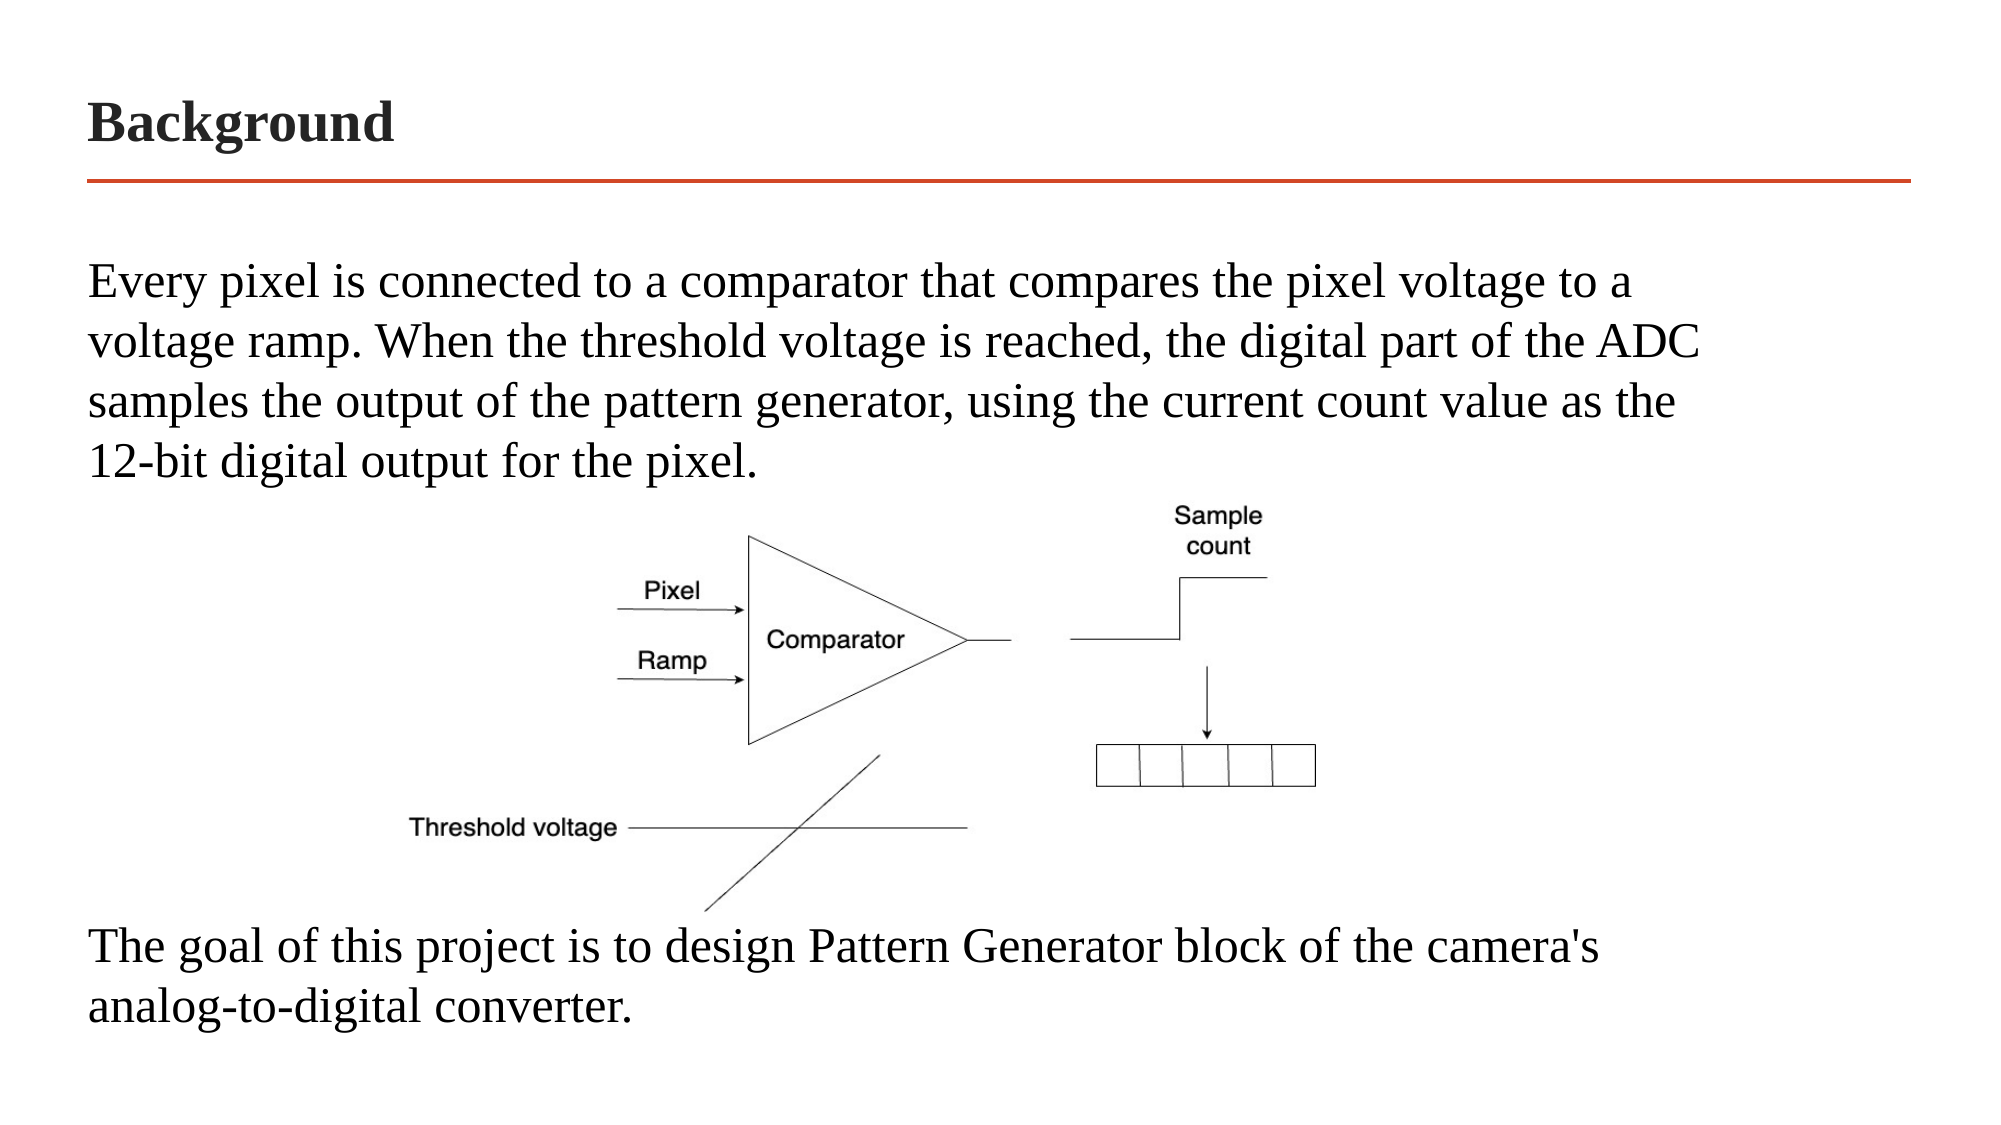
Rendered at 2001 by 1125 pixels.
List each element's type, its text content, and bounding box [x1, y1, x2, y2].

title Background [72, 70, 1574, 176]
list Every pixel is connected to a comparator that compares the pixel voltage to a voltage ramp. When the threshold voltage is reached, the digital part of the ADC samples the output of the pattern generator, using the current count value as the 12-bit digital output for the pixel. The goal of this project is to design Pattern Generator block of the camera's analog-to-digital converter. [72, 239, 1733, 1087]
picture [398, 500, 1316, 913]
